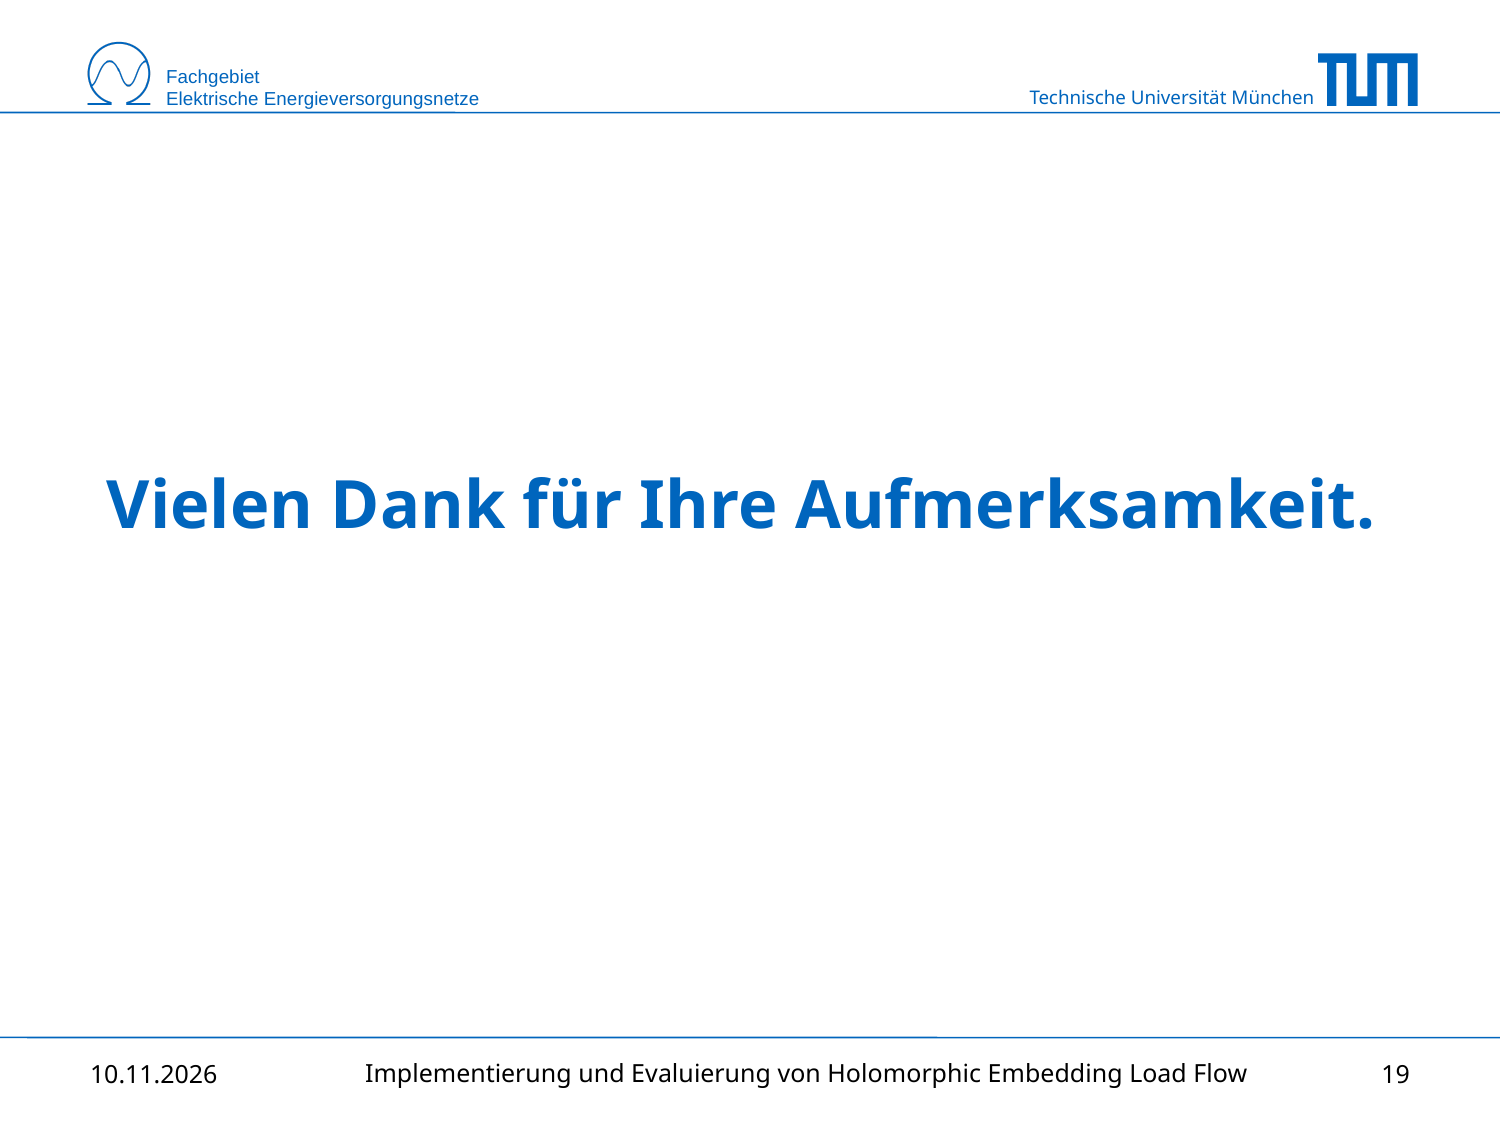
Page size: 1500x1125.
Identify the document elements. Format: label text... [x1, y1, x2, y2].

footer Implementierung und Evaluierung von Holomorphic Embedding Load Flow [288, 1050, 1326, 1100]
text_box Vielen Dank für Ihre Aufmerksamkeit. [75, 416, 1408, 630]
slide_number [74, 1050, 271, 1103]
picture [82, 38, 154, 109]
slide_number 19 [1345, 1050, 1426, 1103]
